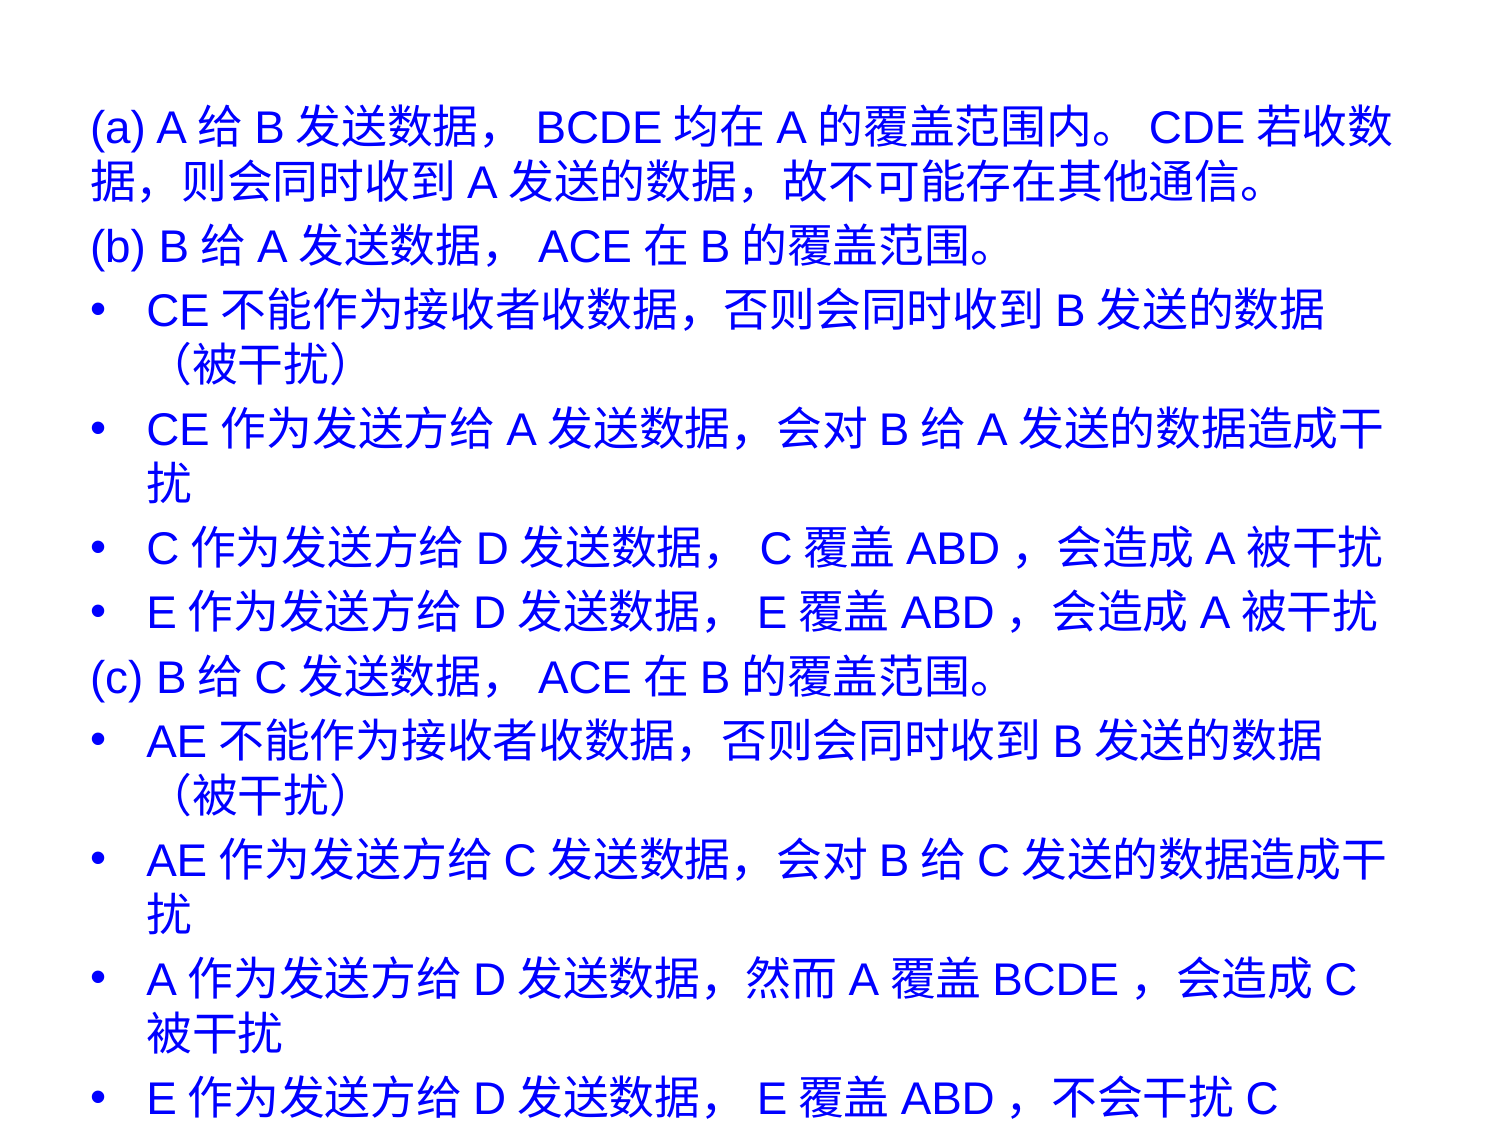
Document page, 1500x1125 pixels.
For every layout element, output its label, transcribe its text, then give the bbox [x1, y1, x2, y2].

list (a) A给B发送数据，BCDE均在A的覆盖范围内。CDE若收数据，则会同时收到A发送的数据，故不可能存在其他通信。 (b) B给A发送数据，ACE在B的覆盖范围。 CE不能作为接收者收数据，否则会同时收到B发送的数据（被干扰） CE作为发送方给A发送数据，会对B给A发送的数据造成干扰 C作为发送方给D发送数据，C覆盖ABD，会造成A被干扰 E作为发送方给D发送数据，E覆盖ABD，会造成A被干扰 (c) B给C发送数据，ACE在B的覆盖范围。 AE不能作为接收者收数据，否则会同时收到B发送的数据（被干扰） AE作为发送方给C发送数据，会对B给C发送的数据造成干扰 A作为发送方给D发送数据，然而A覆盖BCDE，会造成C被干扰 E作为发送方给D发送数据，E覆盖ABD，不会干扰C [75, 90, 1425, 1000]
